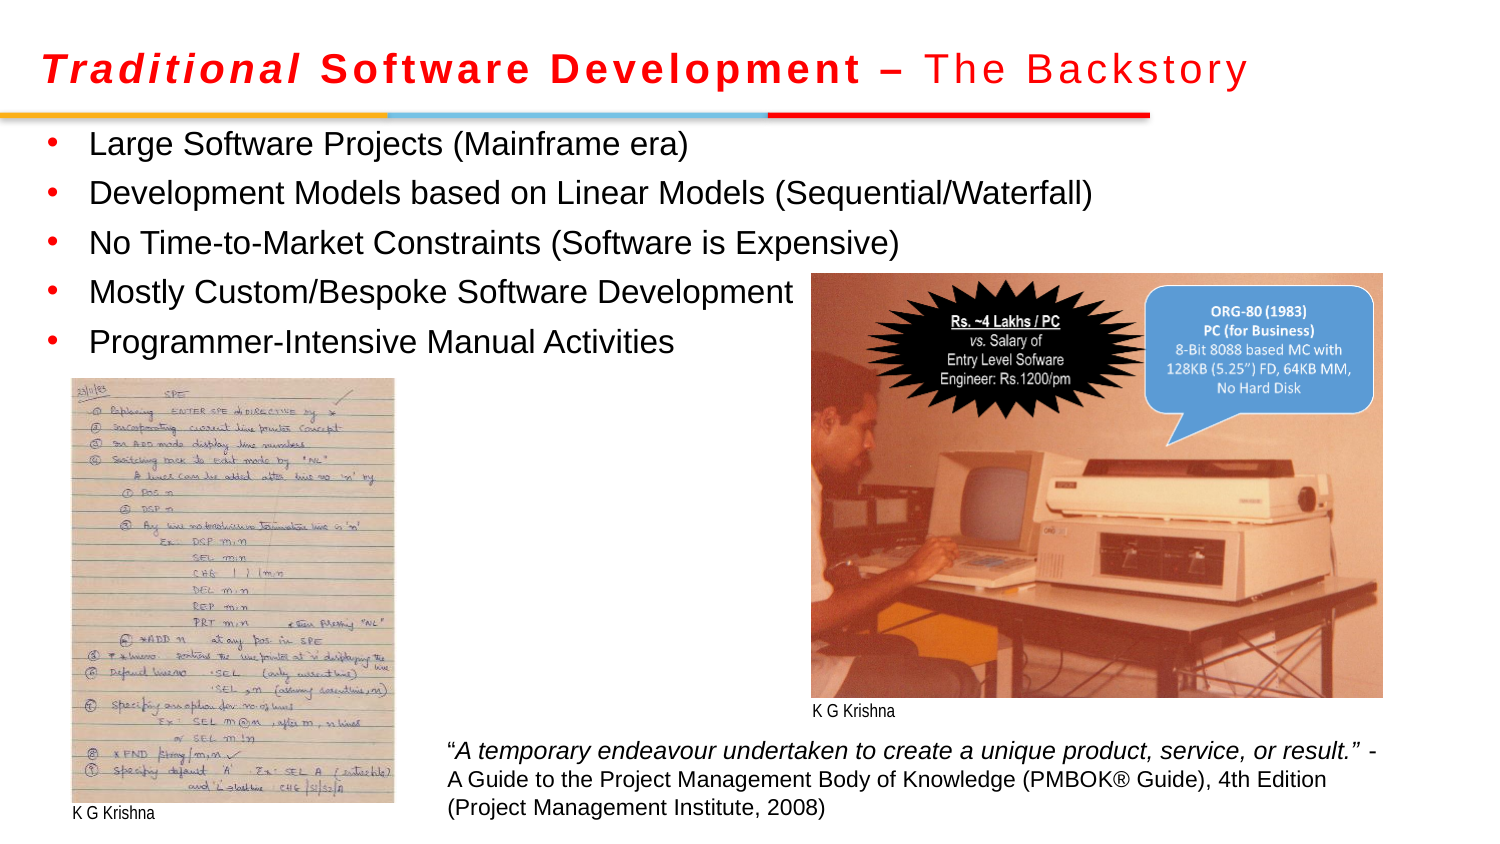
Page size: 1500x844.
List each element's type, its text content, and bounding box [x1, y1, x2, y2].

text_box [796, 273, 1383, 729]
text_box “A temporary endeavour undertaken to create a unique product, service, or result.” - A Guide to the Project Management Body of Knowledge (PMBOK® Guide), 4th Edition (Project Management Institute, 2008) [432, 727, 1400, 828]
list Traditional Software Development – The Backstory [40, 19, 1265, 115]
list Large Software Projects (Mainframe era) Development Models based on Linear Models (Sequential/Waterfall) No Time-to-Market Constraints (Software is Expensive) Mostly Custom/Bespoke Software Development Programmer-Intensive Manual Activities [46, 115, 1108, 406]
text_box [56, 378, 397, 832]
